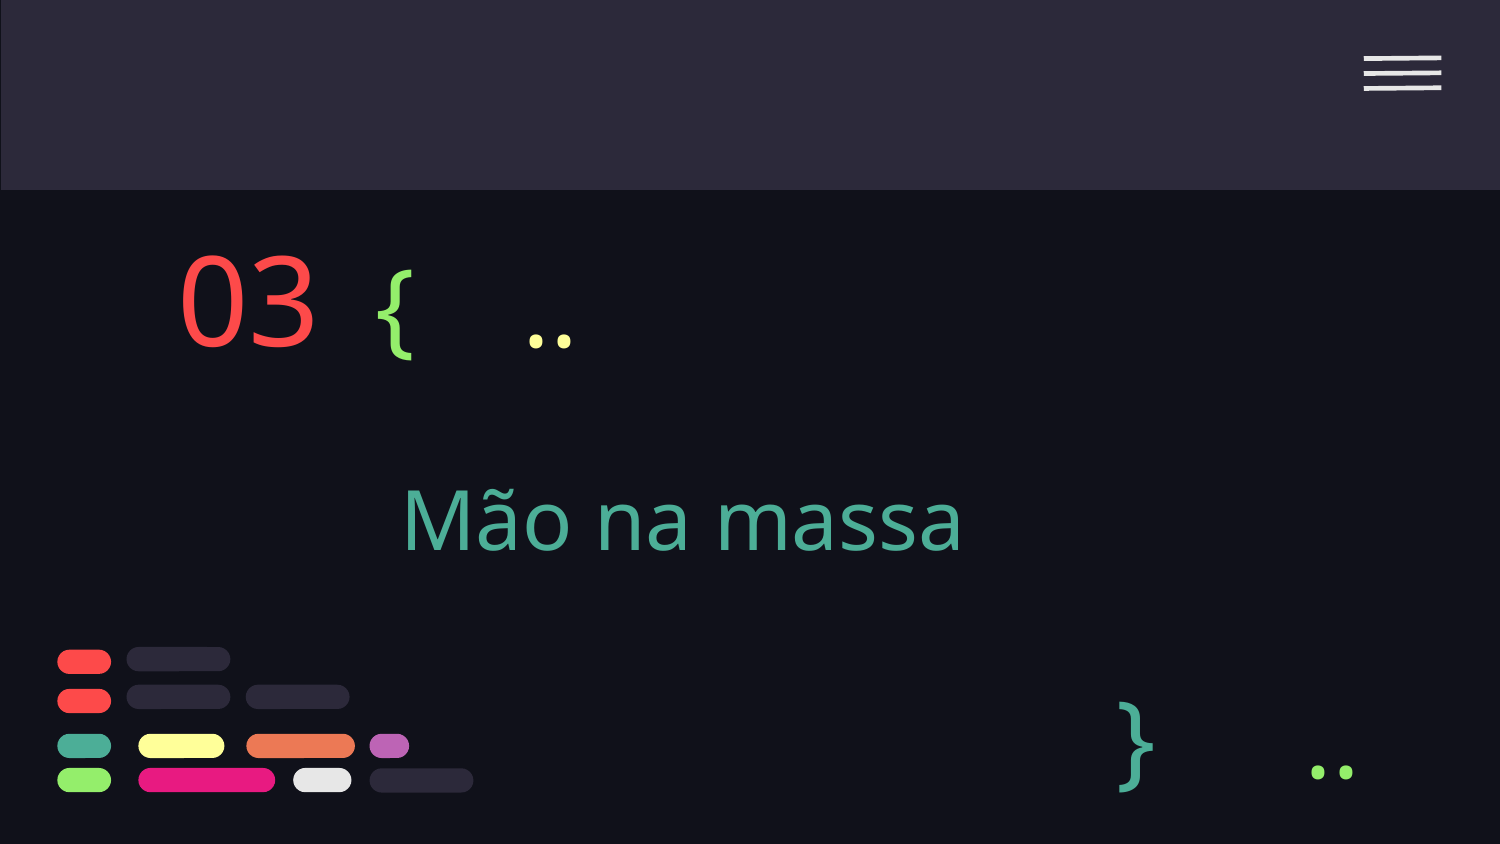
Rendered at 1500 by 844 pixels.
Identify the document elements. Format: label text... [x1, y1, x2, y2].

text_box .. [433, 260, 594, 351]
title 03 [162, 221, 434, 372]
title Mão na massa [385, 410, 1229, 608]
text_box } [1101, 657, 1188, 782]
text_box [57, 646, 474, 793]
text_box { [360, 225, 476, 368]
text_box .. [1215, 692, 1376, 782]
